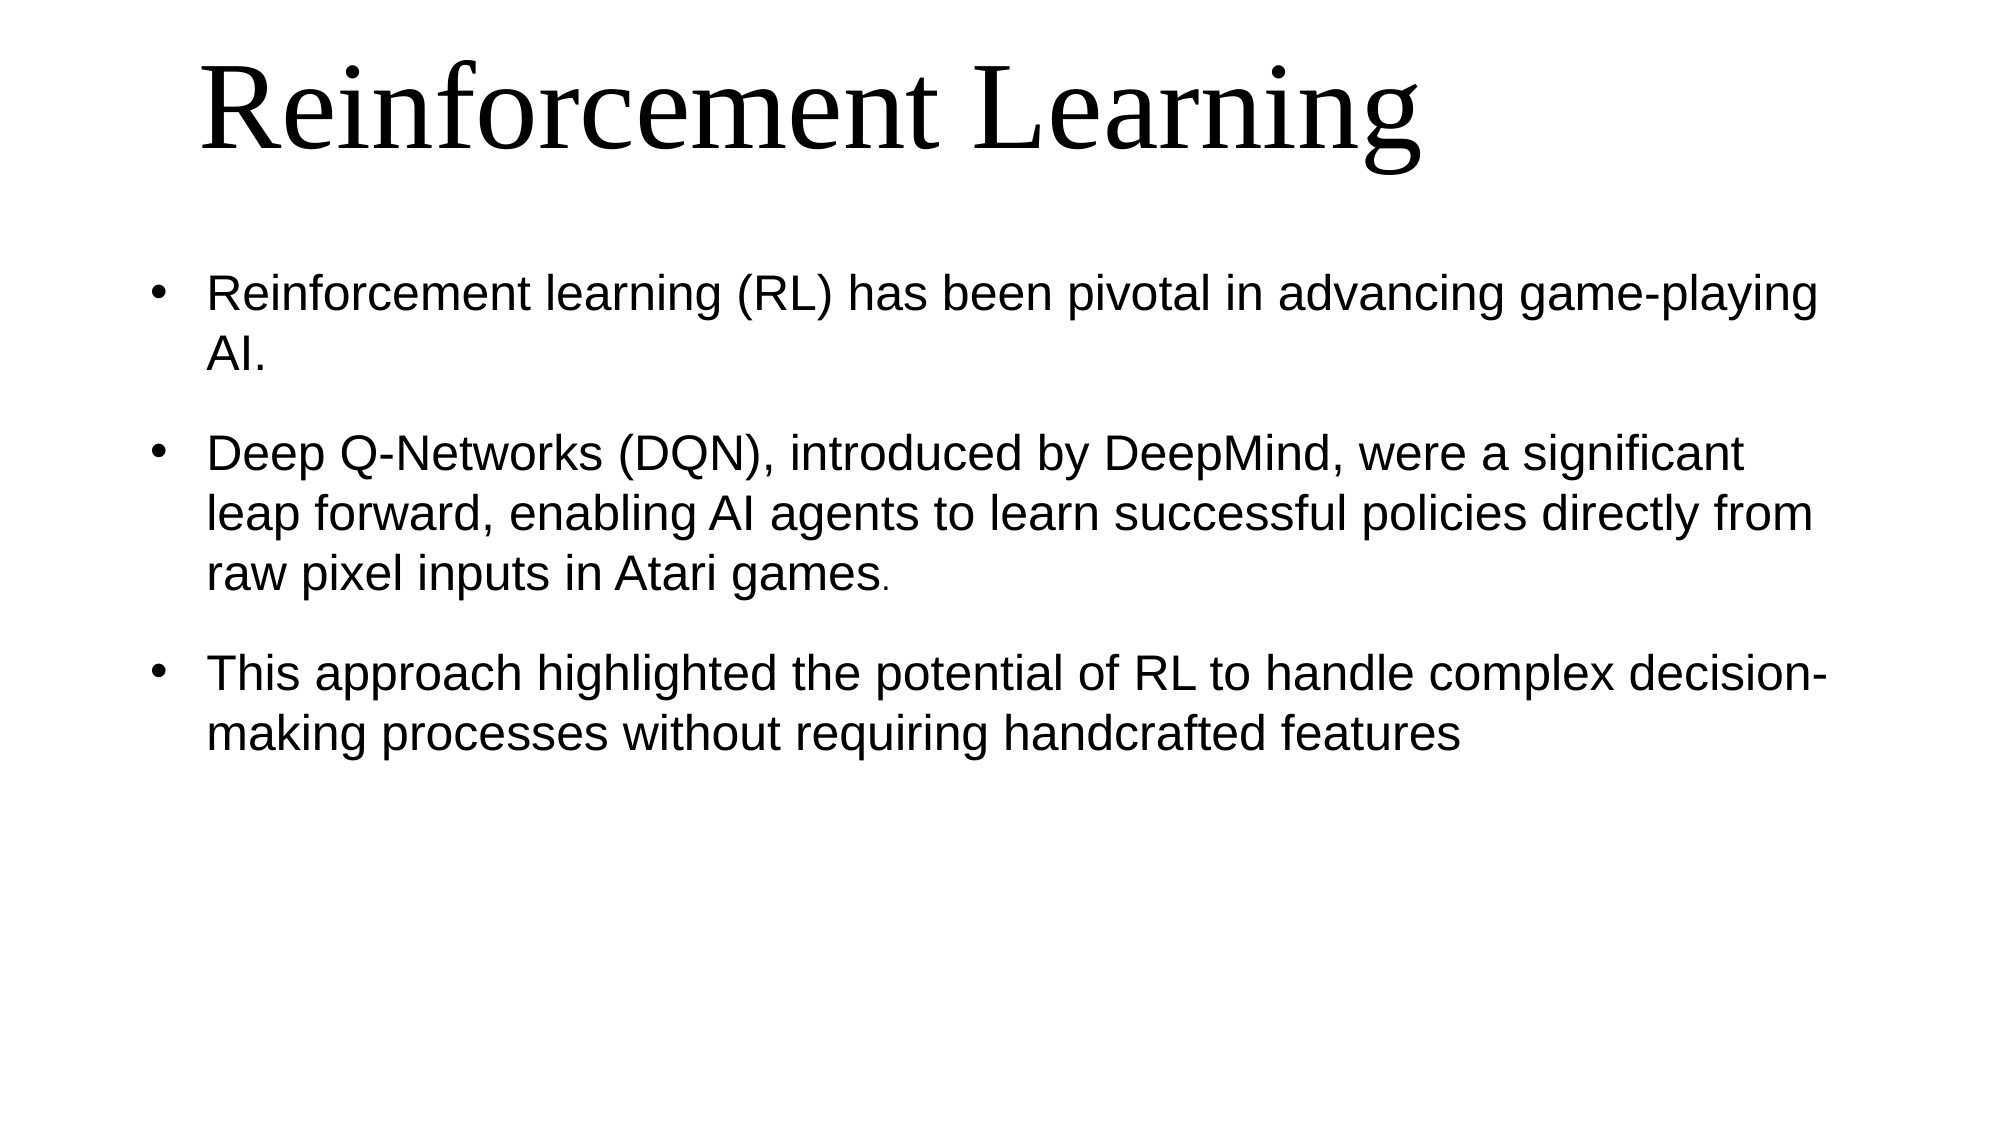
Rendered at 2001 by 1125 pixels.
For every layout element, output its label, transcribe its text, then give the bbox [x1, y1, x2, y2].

title Reinforcement Learning [183, 39, 1684, 184]
subtitle Reinforcement learning (RL) has been pivotal in advancing game-playing AI. Deep Q-Networks (DQN), introduced by DeepMind, were a significant leap forward, enabling AI agents to learn successful policies directly from raw pixel inputs in Atari games. This approach highlighted the potential of RL to handle complex decision-making processes without requiring handcrafted features [135, 253, 1864, 863]
